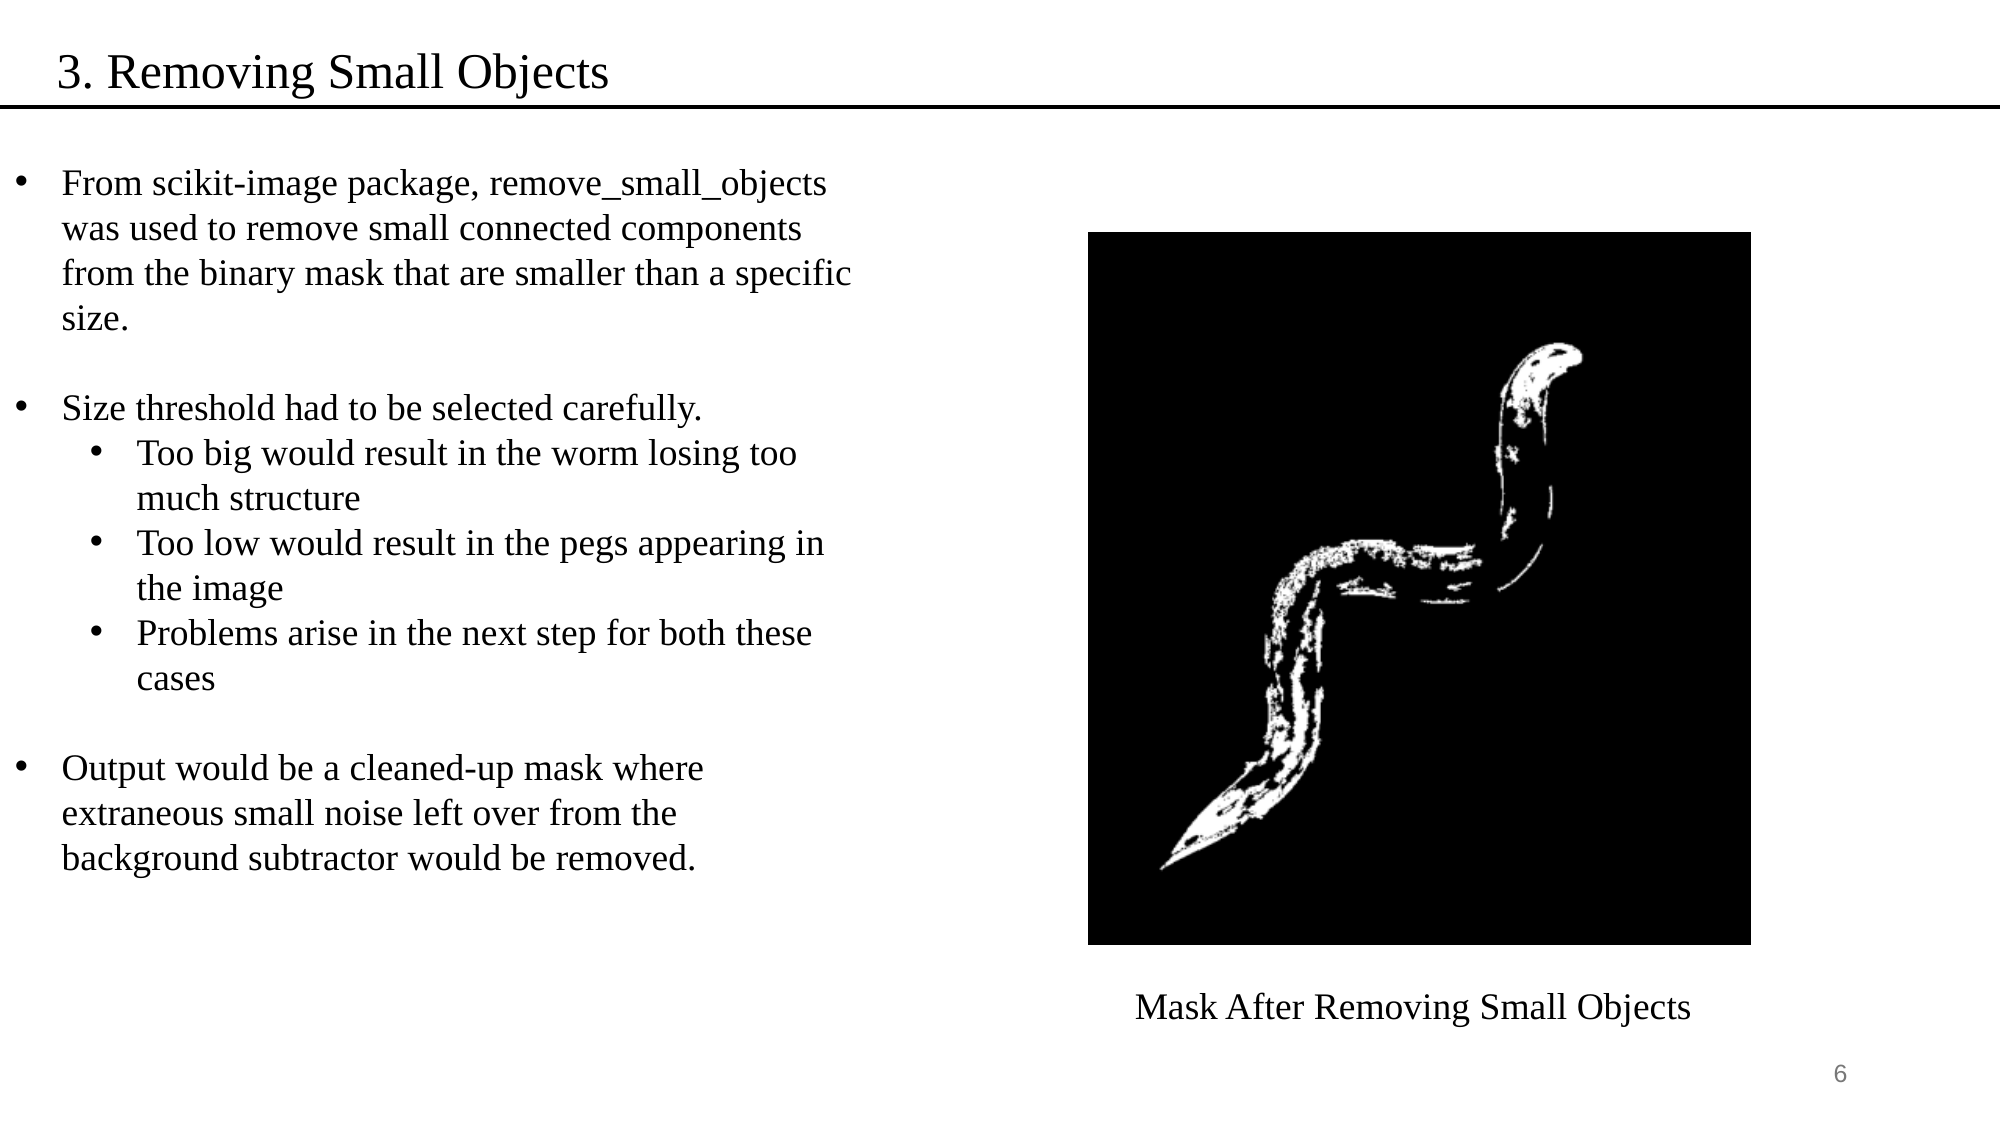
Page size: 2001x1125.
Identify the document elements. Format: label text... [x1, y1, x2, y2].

text_box From scikit-image package, remove_small_objects was used to remove small connected components from the binary mask that are smaller than a specific size. Size threshold had to be selected carefully. Too big would result in the worm losing too much structure Too low would result in the pegs appearing in the image Problems arise in the next step for both these cases Output would be a cleaned-up mask where extraneous small noise left over from the background subtractor would be removed. [0, 150, 871, 886]
text_box Mask After Removing Small Objects [1075, 974, 1751, 1035]
text_box 3. Removing Small Objects [41, 31, 626, 105]
slide_number 6 [1412, 1042, 1863, 1103]
picture [1087, 231, 1752, 946]
